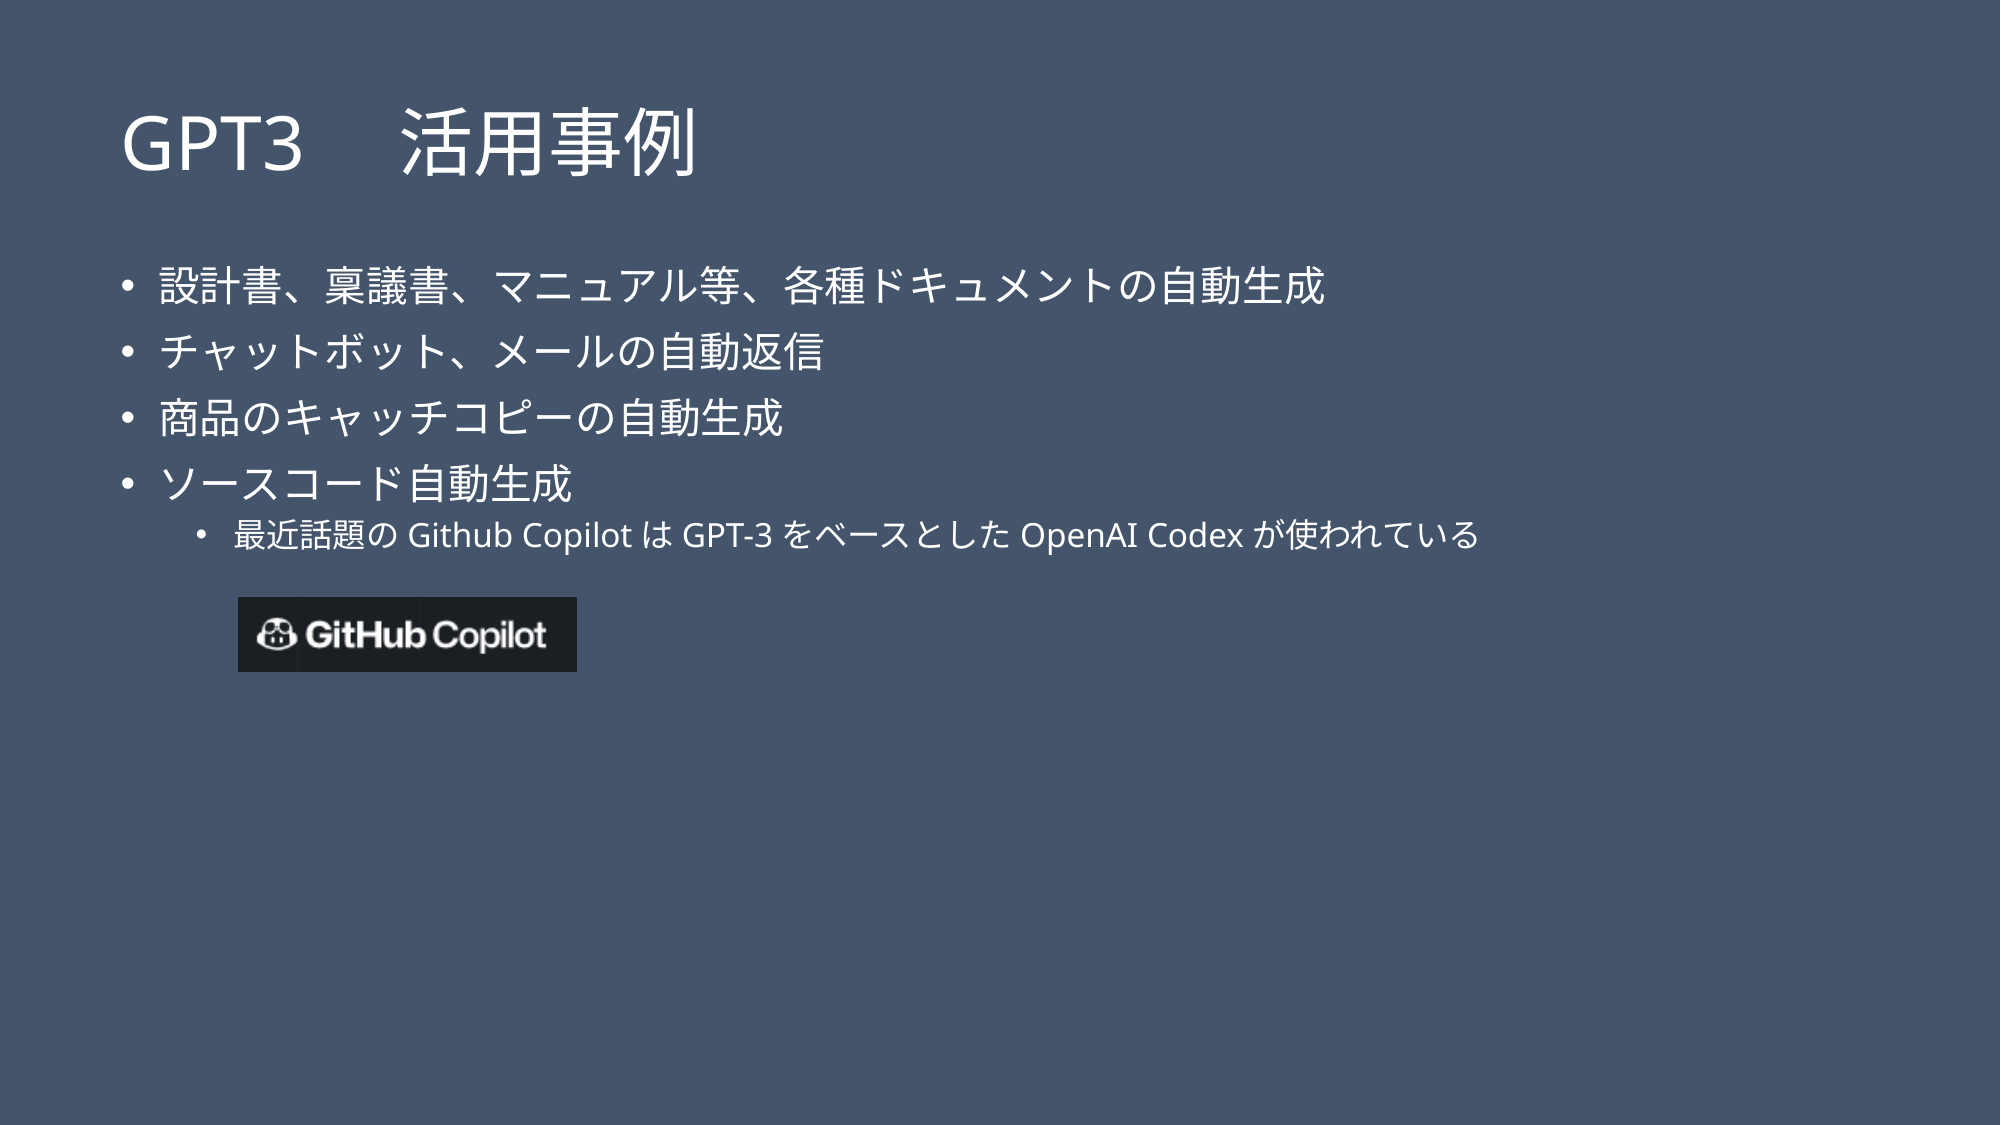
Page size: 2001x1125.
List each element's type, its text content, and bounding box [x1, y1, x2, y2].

title GPT3 活用事例 [105, 52, 1895, 240]
list 設計書、稟議書、マニュアル等、各種ドキュメントの自動生成 チャットボット、メールの自動返信 商品のキャッチコピーの自動生成 ソースコード自動生成 最近話題のGithub CopilotはGPT-3をベースとしたOpenAI Codexが使われている [105, 257, 1655, 979]
picture [238, 597, 577, 672]
